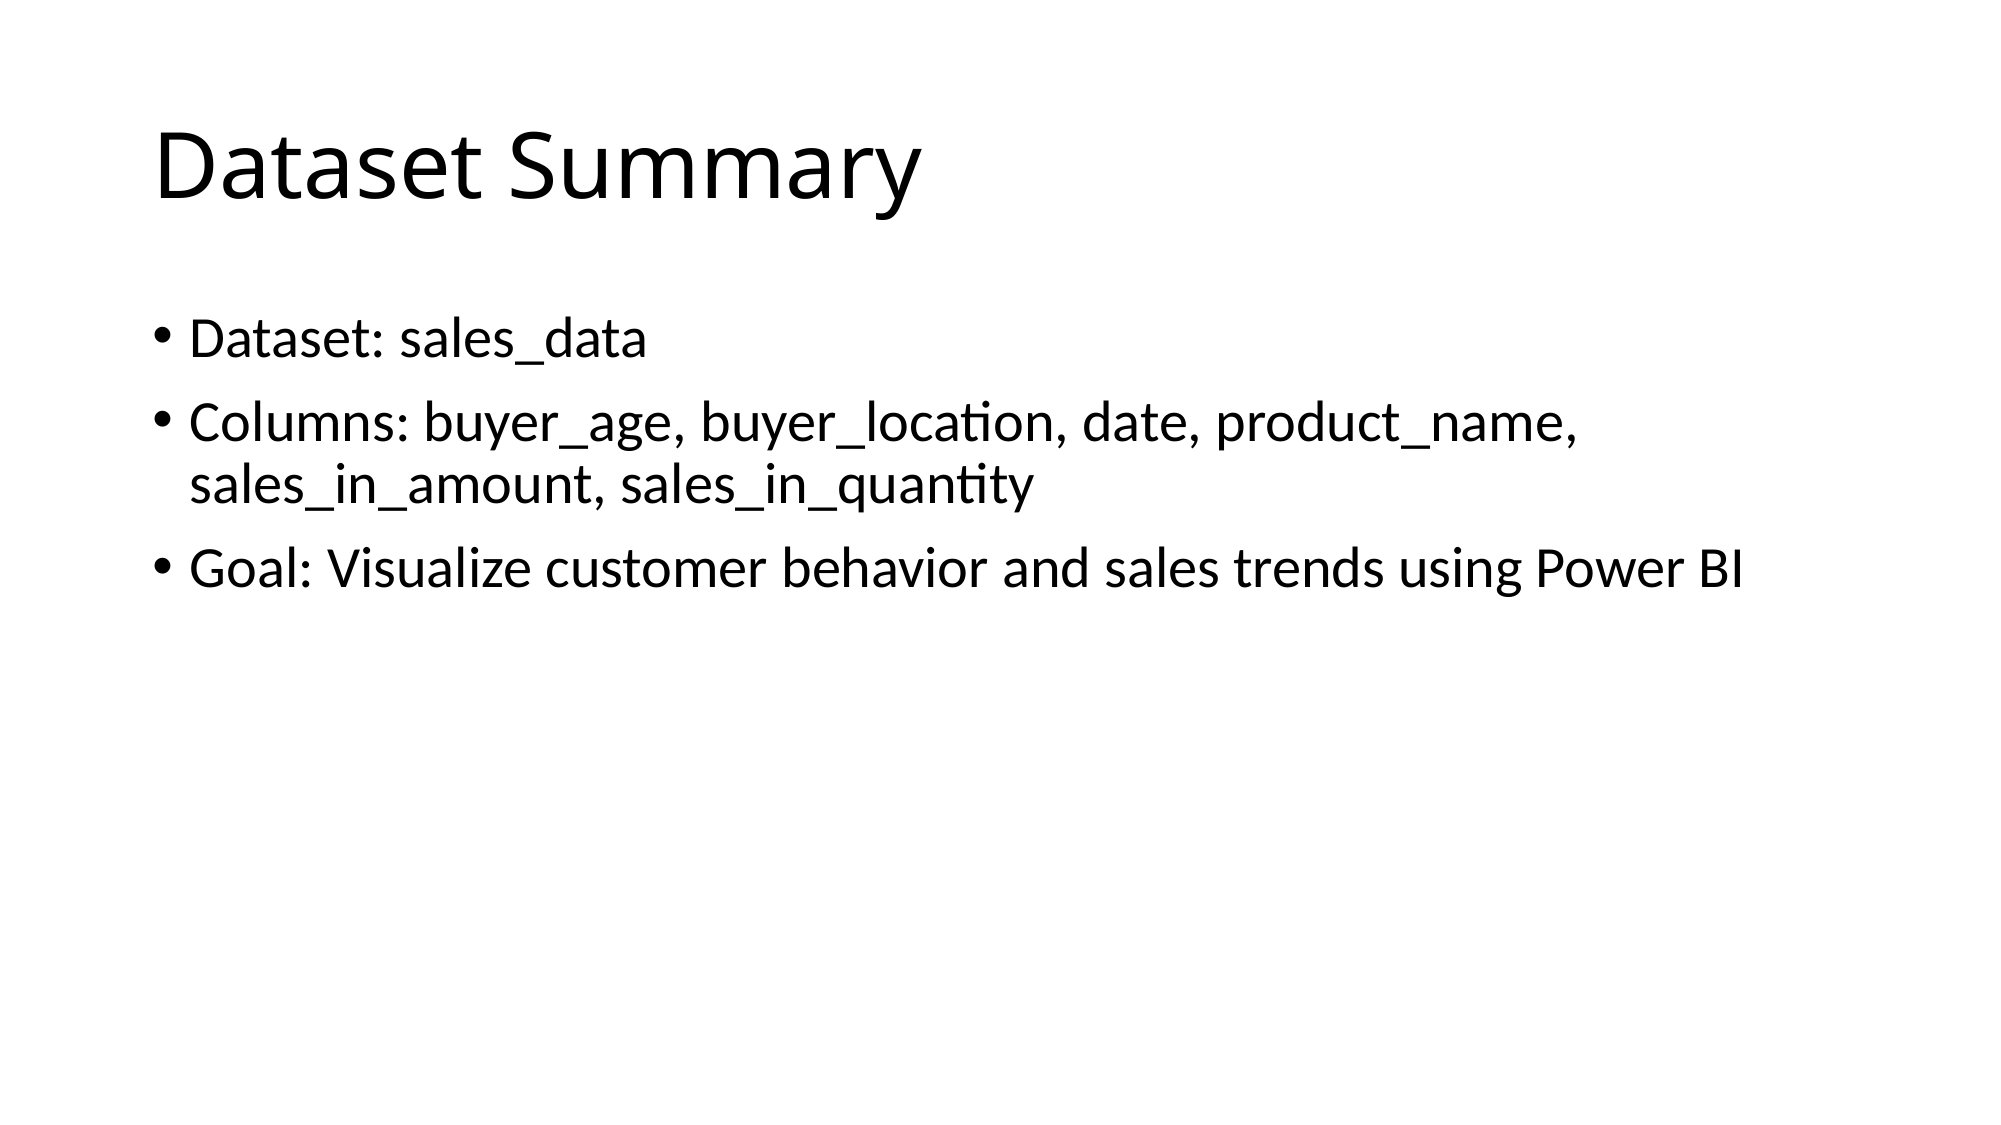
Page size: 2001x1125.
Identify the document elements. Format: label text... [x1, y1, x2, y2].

title Dataset Summary [137, 59, 1863, 278]
list Dataset: sales_data Columns: buyer_age, buyer_location, date, product_name, sales_in_amount, sales_in_quantity Goal: Visualize customer behavior and sales trends using Power BI [137, 299, 1863, 1014]
